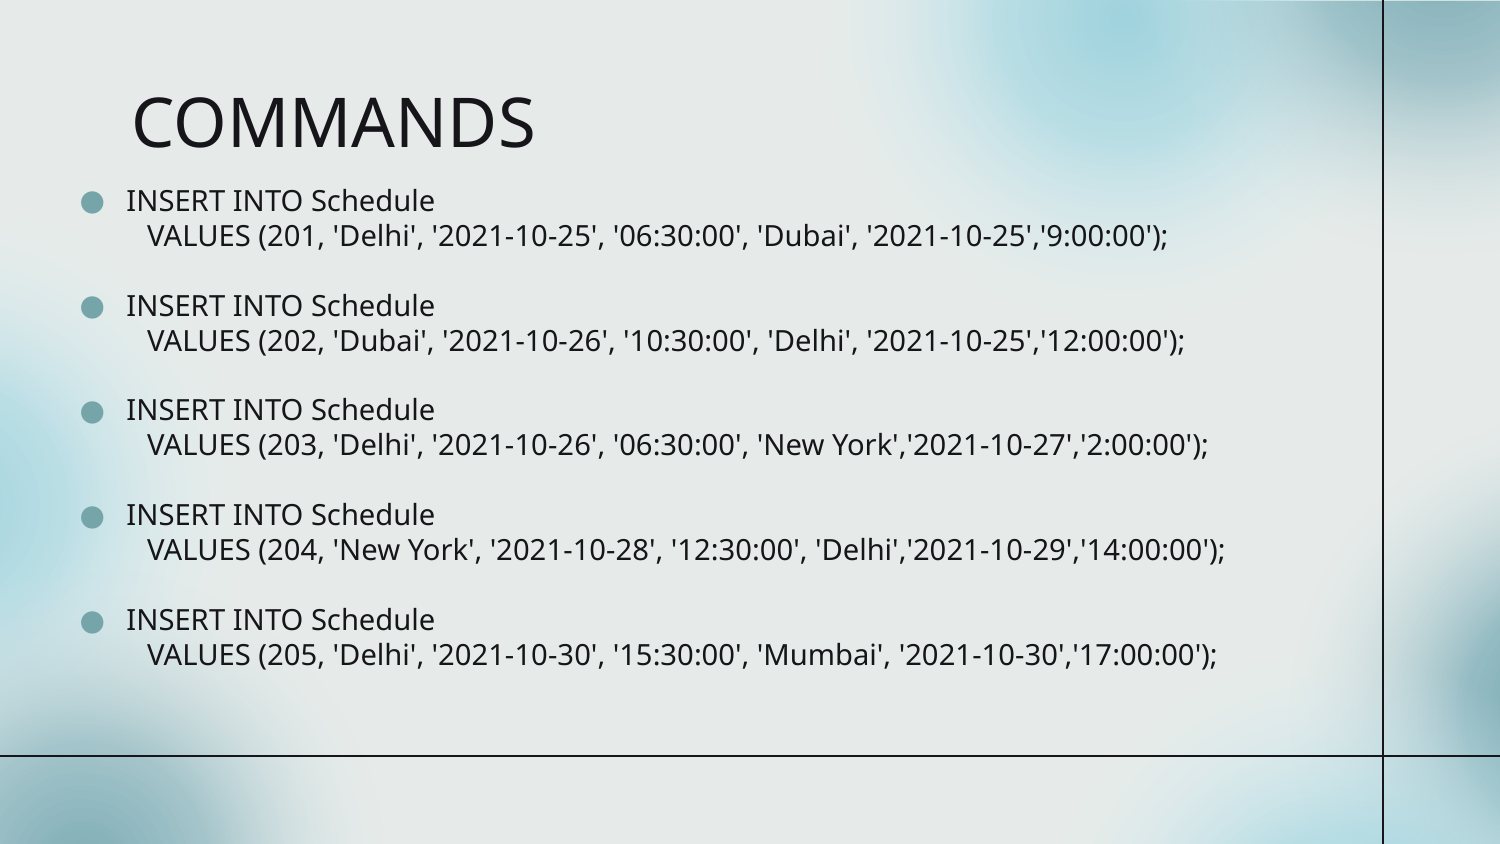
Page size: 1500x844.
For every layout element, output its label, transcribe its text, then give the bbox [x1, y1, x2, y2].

list INSERT INTO Schedule VALUES (201, 'Delhi', '2021-10-25', '06:30:00', 'Dubai', '2021-10-25','9:00:00'); INSERT INTO Schedule VALUES (202, 'Dubai', '2021-10-26', '10:30:00', 'Delhi', '2021-10-25','12:00:00'); INSERT INTO Schedule VALUES (203, 'Delhi', '2021-10-26', '06:30:00', 'New York','2021-10-27','2:00:00'); INSERT INTO Schedule VALUES (204, 'New York', '2021-10-28', '12:30:00', 'Delhi','2021-10-29','14:00:00'); INSERT INTO Schedule VALUES (205, 'Delhi', '2021-10-30', '15:30:00', 'Mumbai', '2021-10-30','17:00:00'); [64, 166, 1357, 844]
title COMMANDS [116, 72, 1384, 167]
